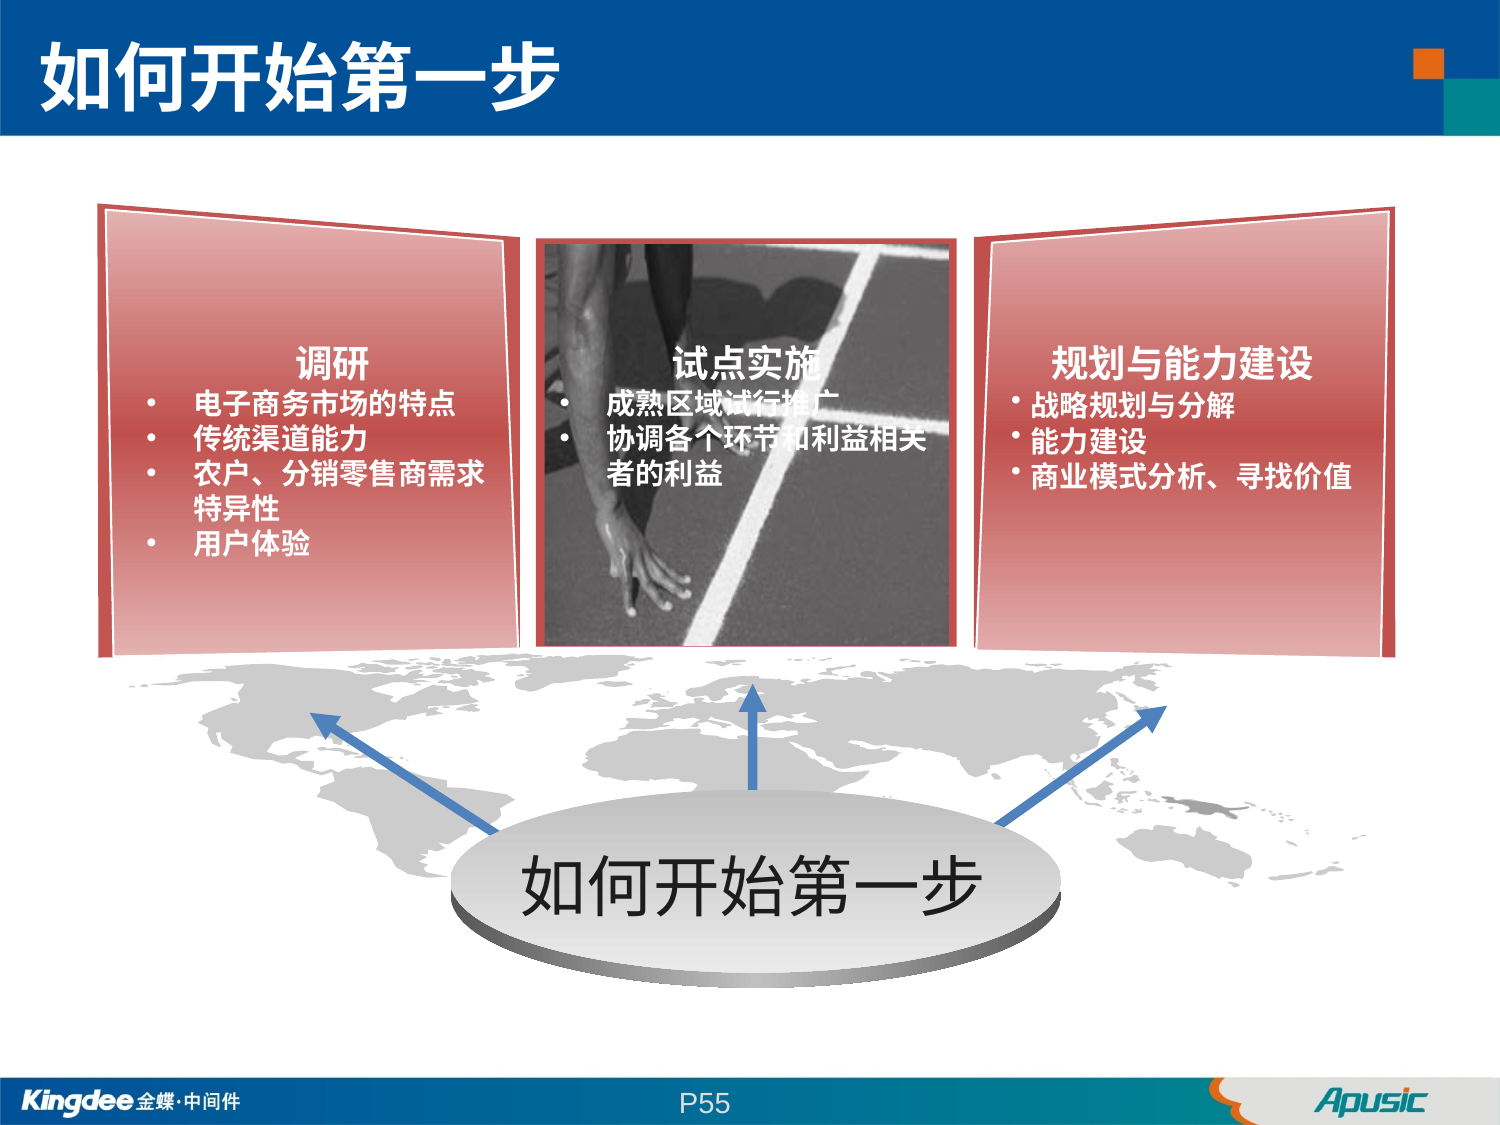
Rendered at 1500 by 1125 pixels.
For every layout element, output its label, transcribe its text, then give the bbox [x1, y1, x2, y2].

text_box [544, 244, 949, 332]
text_box [976, 211, 1389, 659]
text_box 试点实施 成熟区域试行推广 协调各个环节和利益相关者的利益 [544, 332, 949, 538]
picture [0, 0, 1500, 1125]
list 如何开始第一步 [23, 23, 1325, 129]
text_box [97, 203, 520, 658]
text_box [127, 653, 1368, 888]
text_box [544, 538, 949, 646]
text_box 调研 电子商务市场的特点 传统渠道能力 农户、分销零售商需求特异性 用户体验 [131, 332, 504, 568]
text_box [973, 206, 1396, 658]
text_box [105, 209, 519, 657]
text_box 规划与能力建设 战略规划与分解 能力建设 商业模式分析、寻找价值 [996, 332, 1369, 500]
text_box [535, 238, 957, 647]
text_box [450, 789, 1062, 988]
